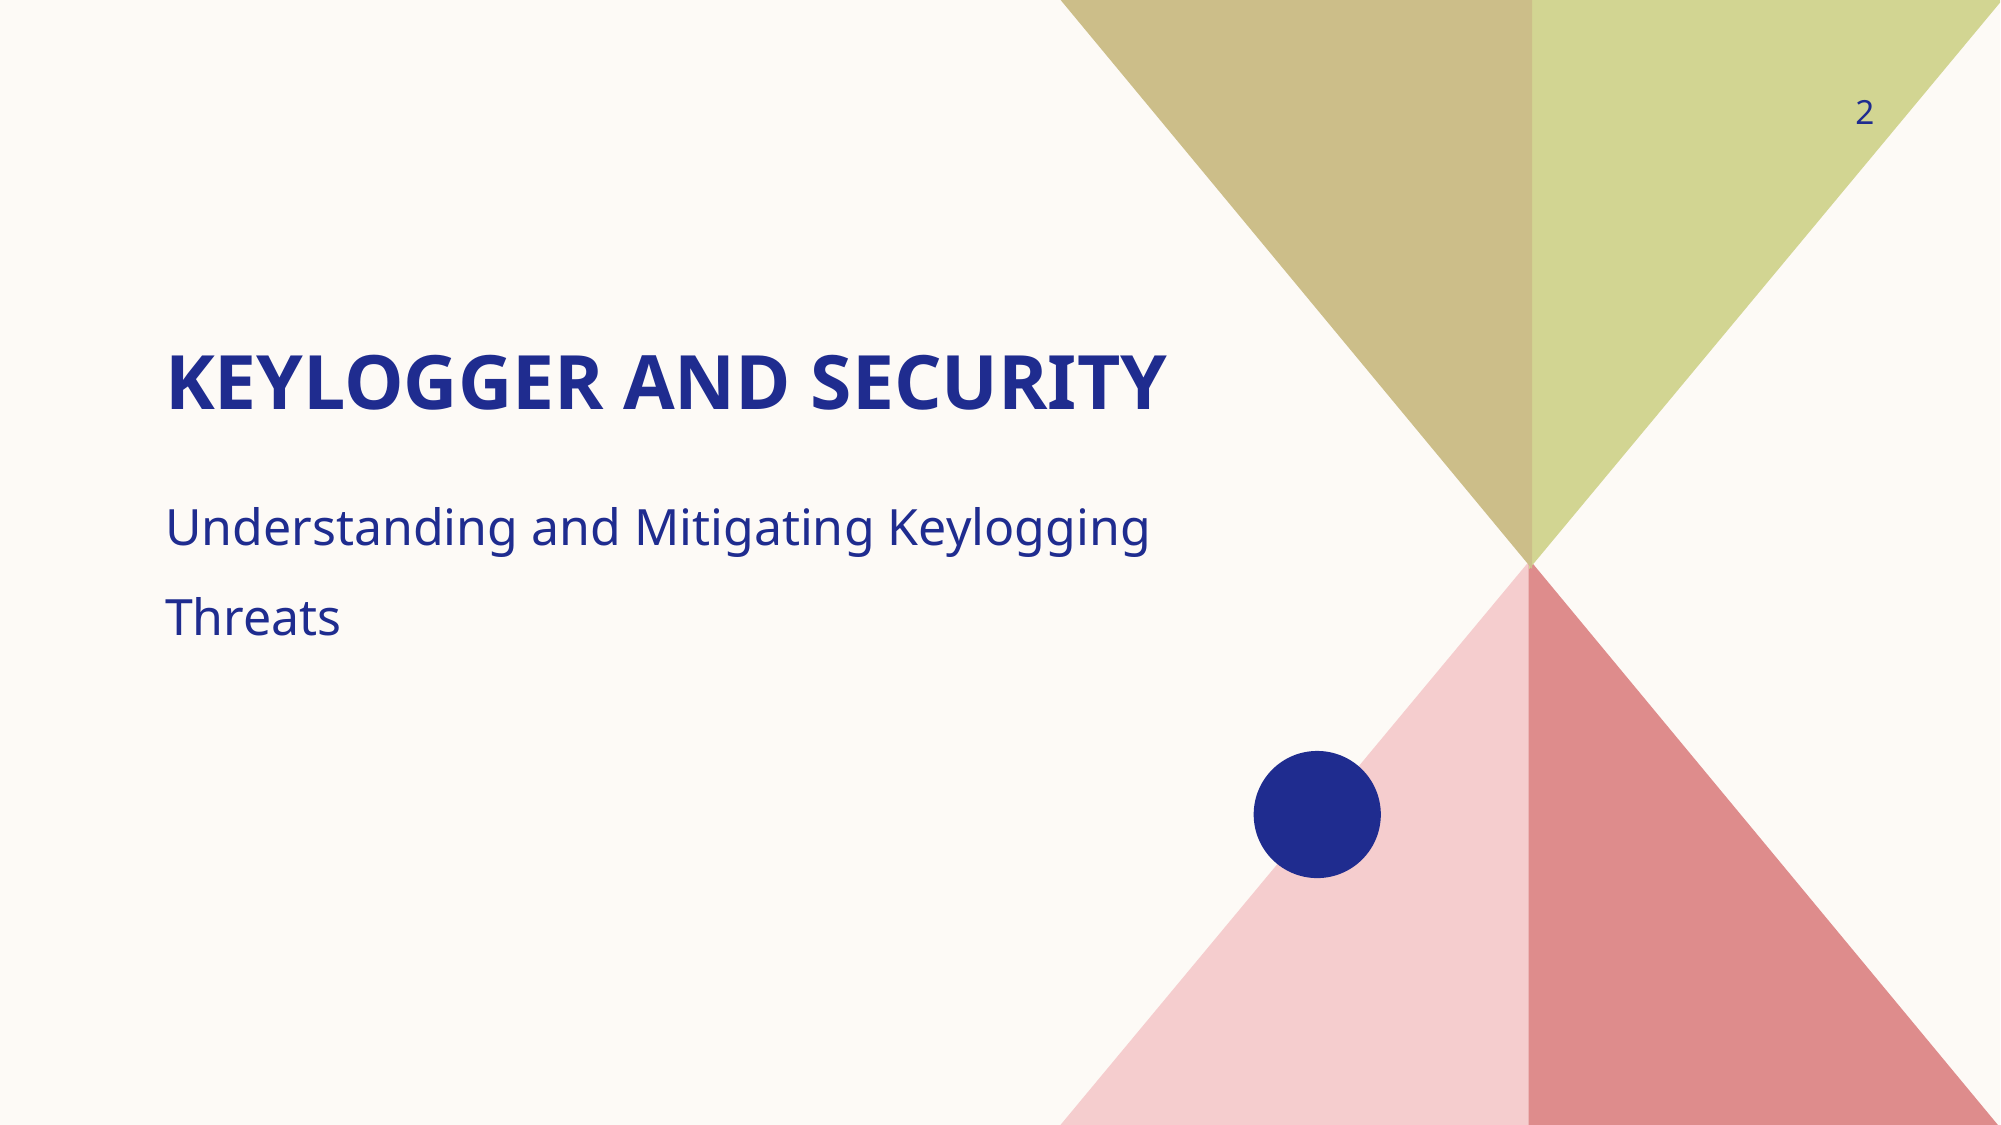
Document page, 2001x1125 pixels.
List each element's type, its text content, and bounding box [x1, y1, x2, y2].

list Understanding and Mitigating Keylogging Threats [150, 464, 1230, 992]
title KEYLOGGER AND SECURITY [150, 173, 1230, 425]
slide_number 2 [1699, 75, 1875, 153]
